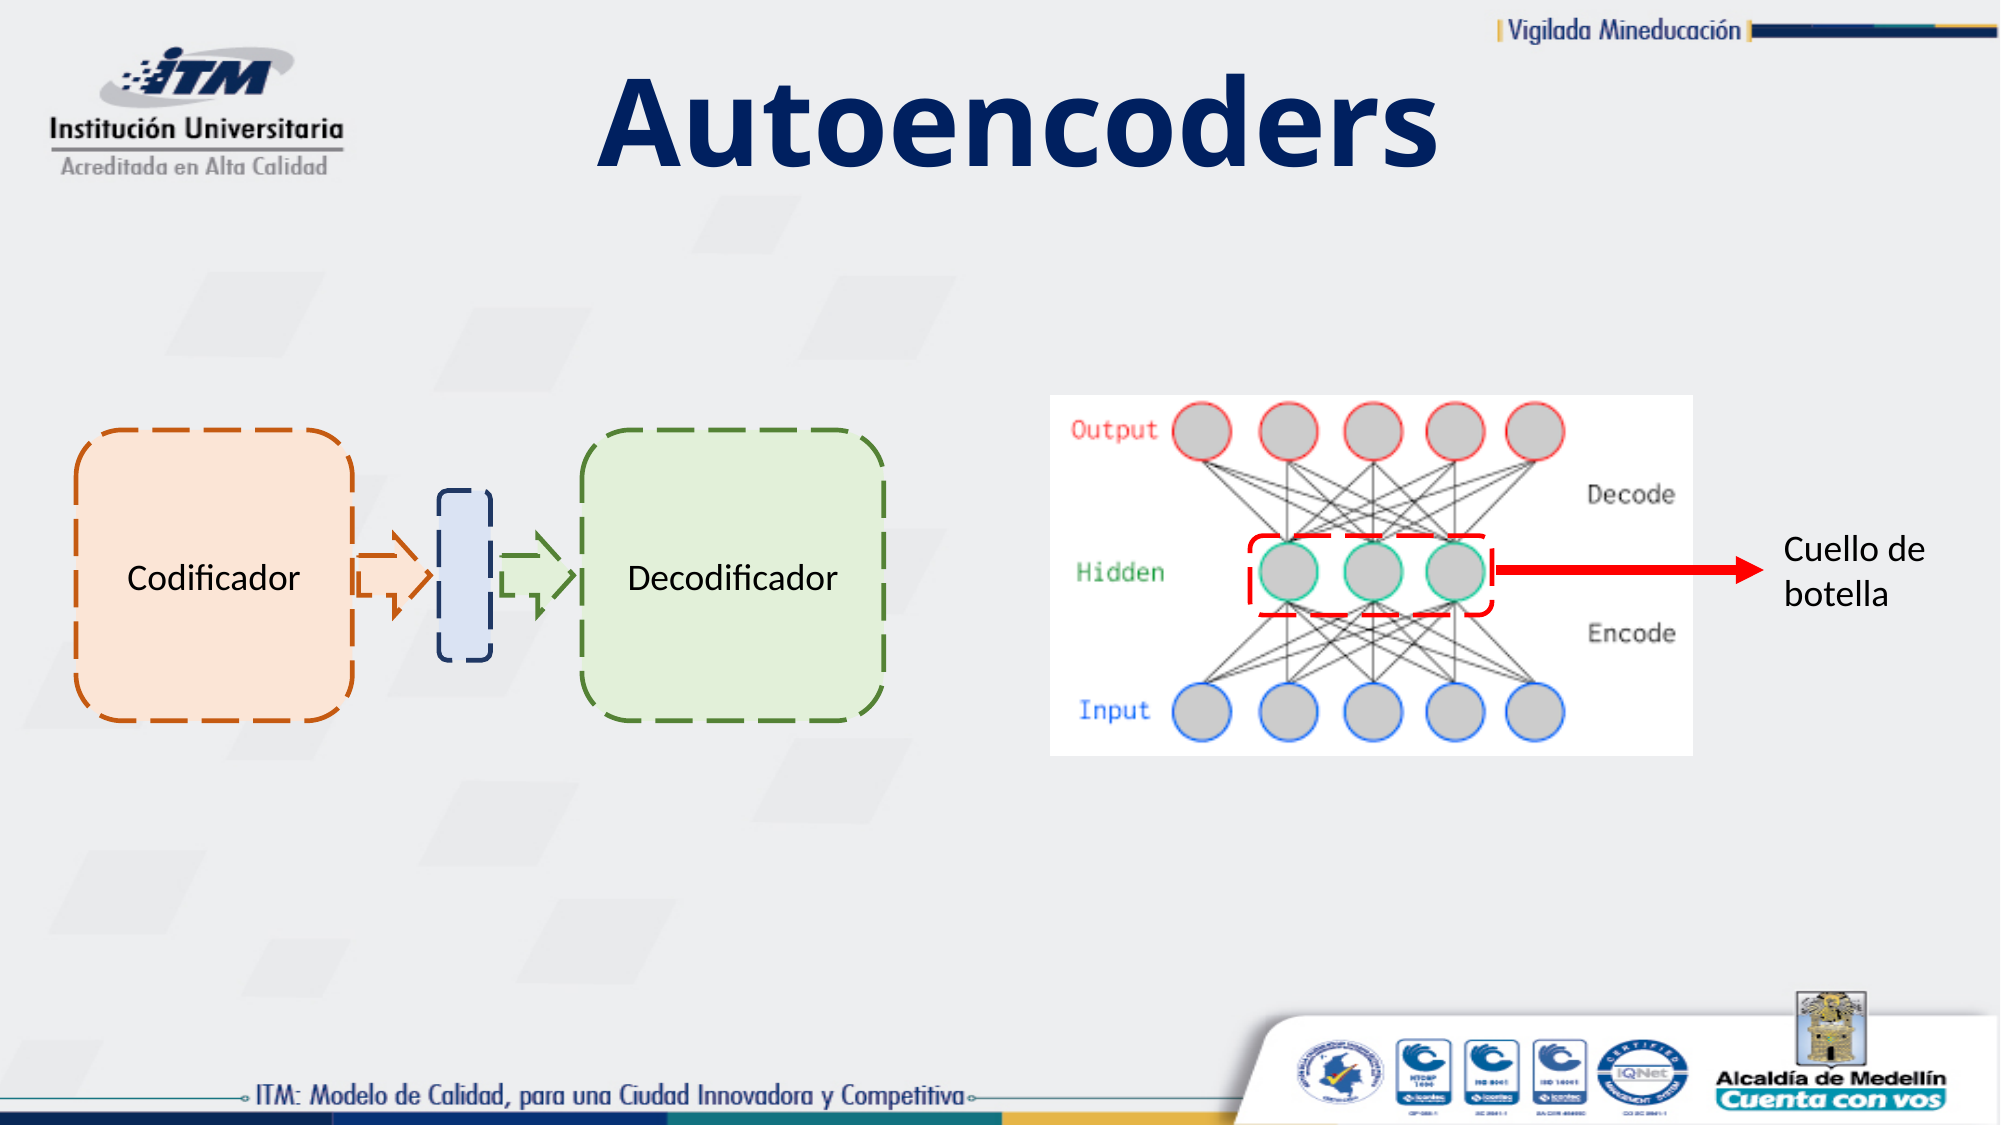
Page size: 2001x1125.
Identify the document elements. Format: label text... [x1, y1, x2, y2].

text_box Decodificador [580, 428, 885, 722]
text_box [500, 532, 574, 618]
text_box Cuello de botella [1769, 516, 1942, 622]
text_box [437, 489, 492, 662]
title Autoencoders [169, 65, 1870, 198]
picture [0, 0, 2001, 1125]
text_box [357, 532, 431, 618]
text_box Codificador [74, 428, 354, 722]
